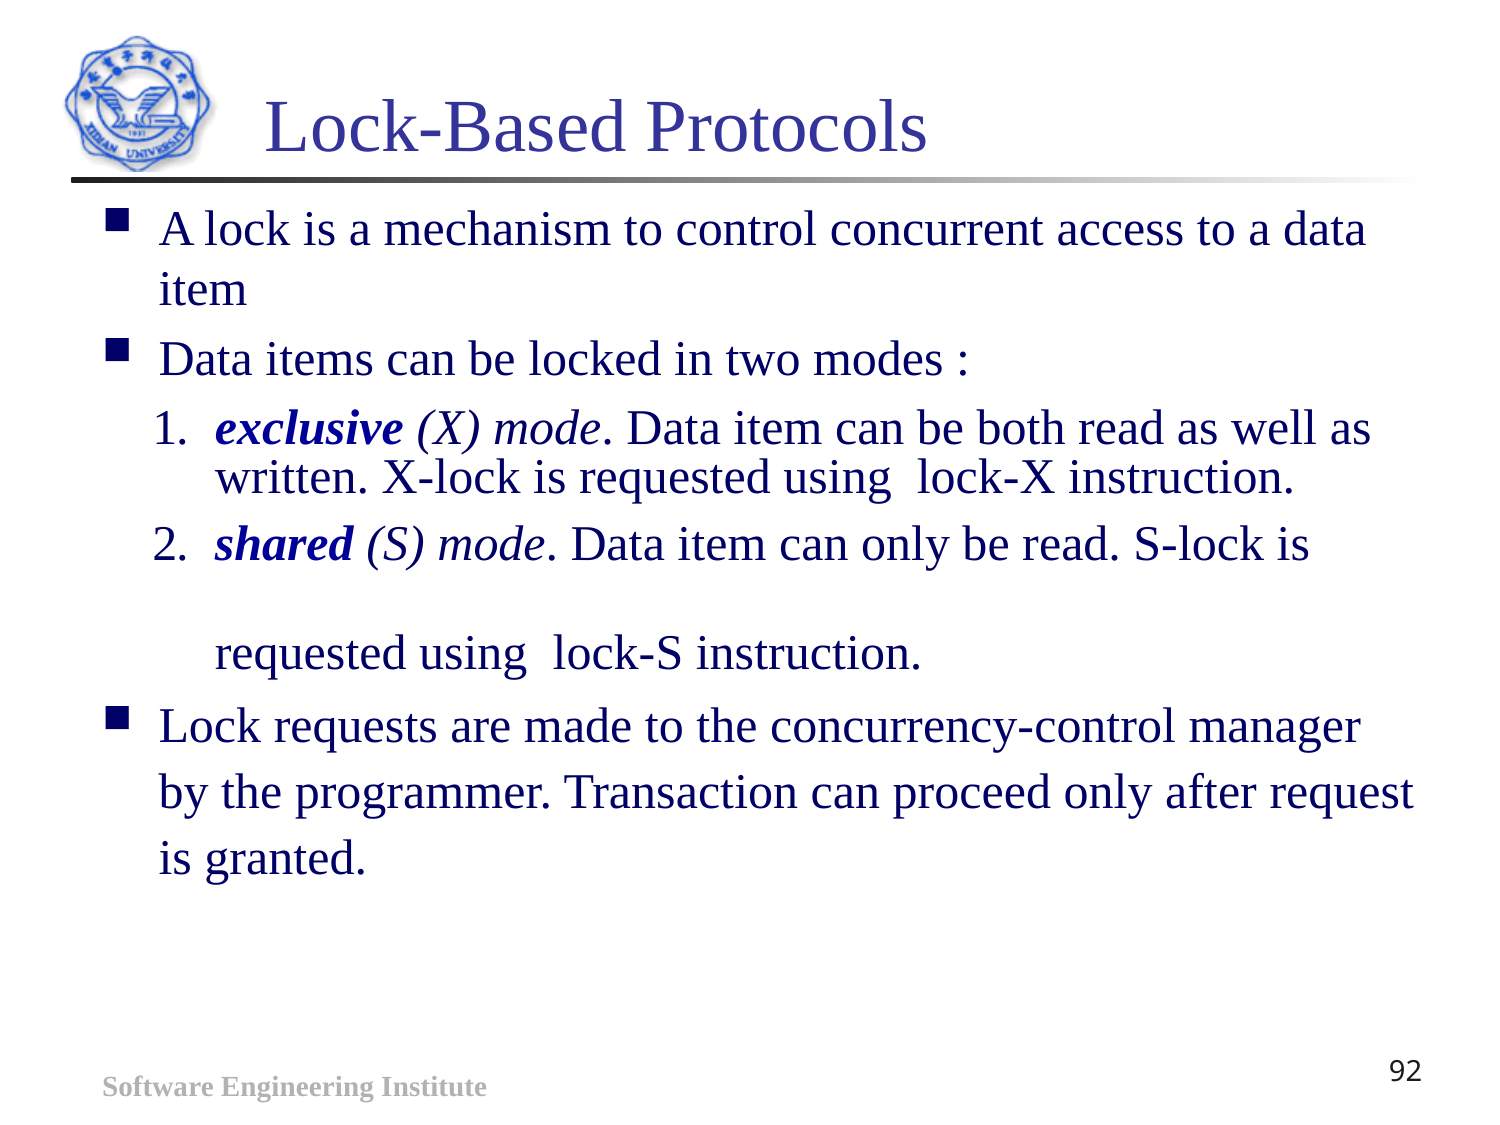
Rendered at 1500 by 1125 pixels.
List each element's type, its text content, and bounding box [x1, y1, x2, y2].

slide_number 92 [1124, 1025, 1438, 1101]
title Lock-Based Protocols [249, 24, 1429, 174]
footer Software Engineering Institute [87, 1025, 1113, 1100]
text_box A lock is a mechanism to control concurrent access to a data item Data items can be locked in two modes : 1. exclusive (X) mode. Data item can be both read as well as written. X-lock is requested using lock-X instruction. 2. shared (S) mode. Data item can only be read. S-lock is requested using lock-S instruction. Lock requests are made to the concurrency-control manager by the programmer. Transaction can proceed only after request is granted. [87, 187, 1438, 1025]
picture [53, 30, 225, 172]
